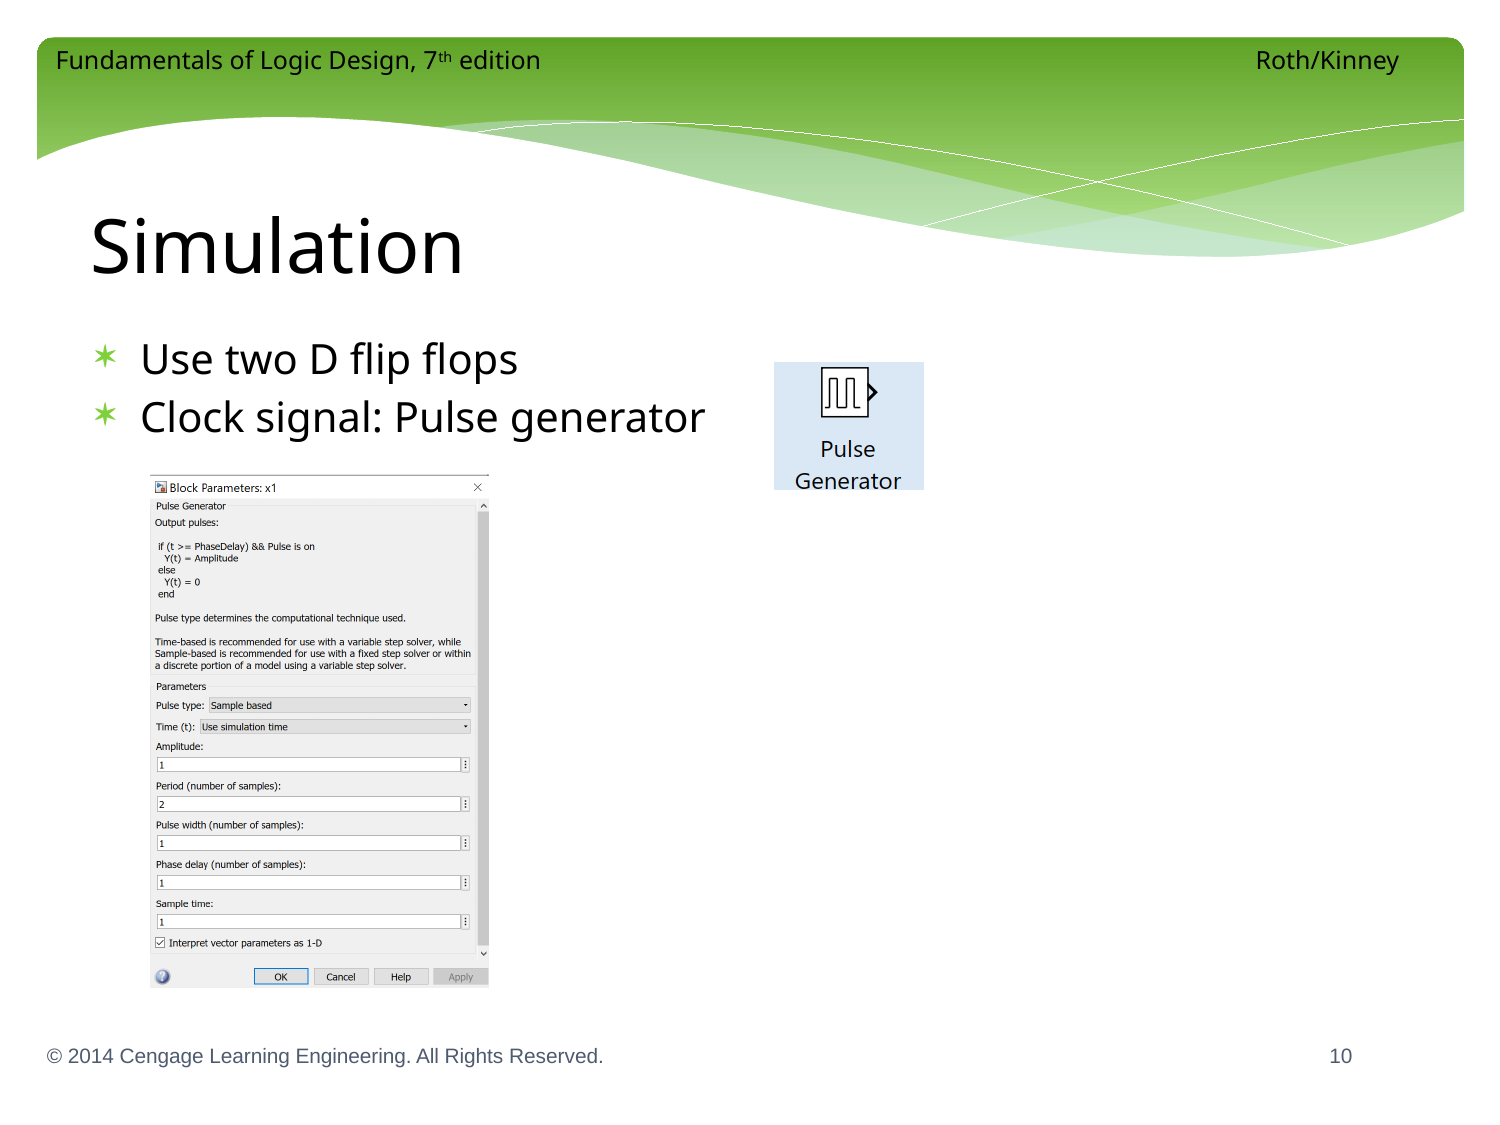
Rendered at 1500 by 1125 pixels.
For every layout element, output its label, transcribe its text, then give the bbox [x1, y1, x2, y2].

list Use two D flip flops Clock signal: Pulse generator [79, 324, 1437, 825]
picture [774, 362, 924, 491]
footer © 2014 Cengage Learning Engineering. All Rights Reserved. [31, 1025, 653, 1086]
slide_number 10 [1245, 1025, 1437, 1085]
title Simulation [75, 124, 1425, 363]
picture [149, 474, 490, 988]
